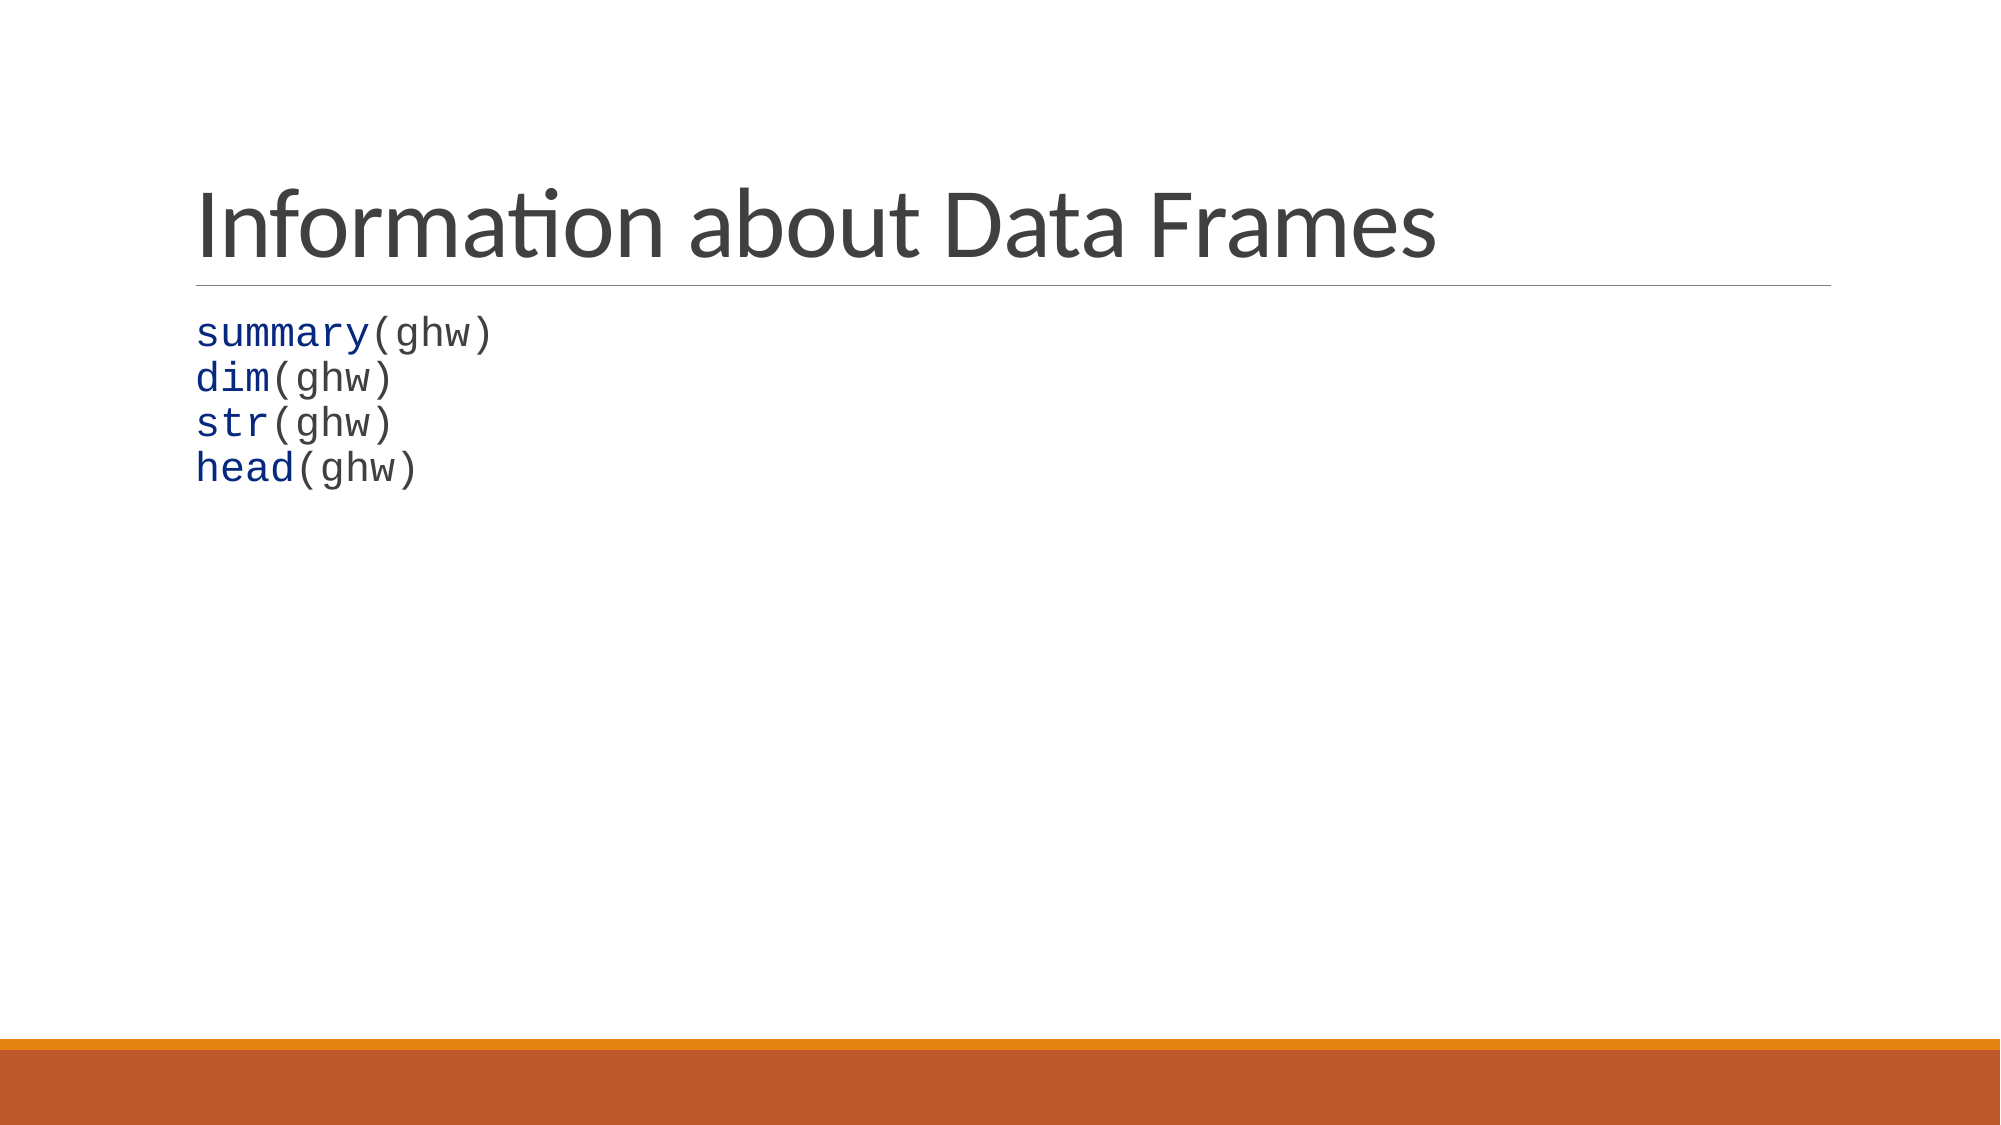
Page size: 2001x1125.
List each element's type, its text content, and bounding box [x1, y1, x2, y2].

title Information about Data Frames [180, 47, 1830, 285]
list summary(ghw) dim(ghw) str(ghw) head(ghw) [180, 302, 1830, 963]
